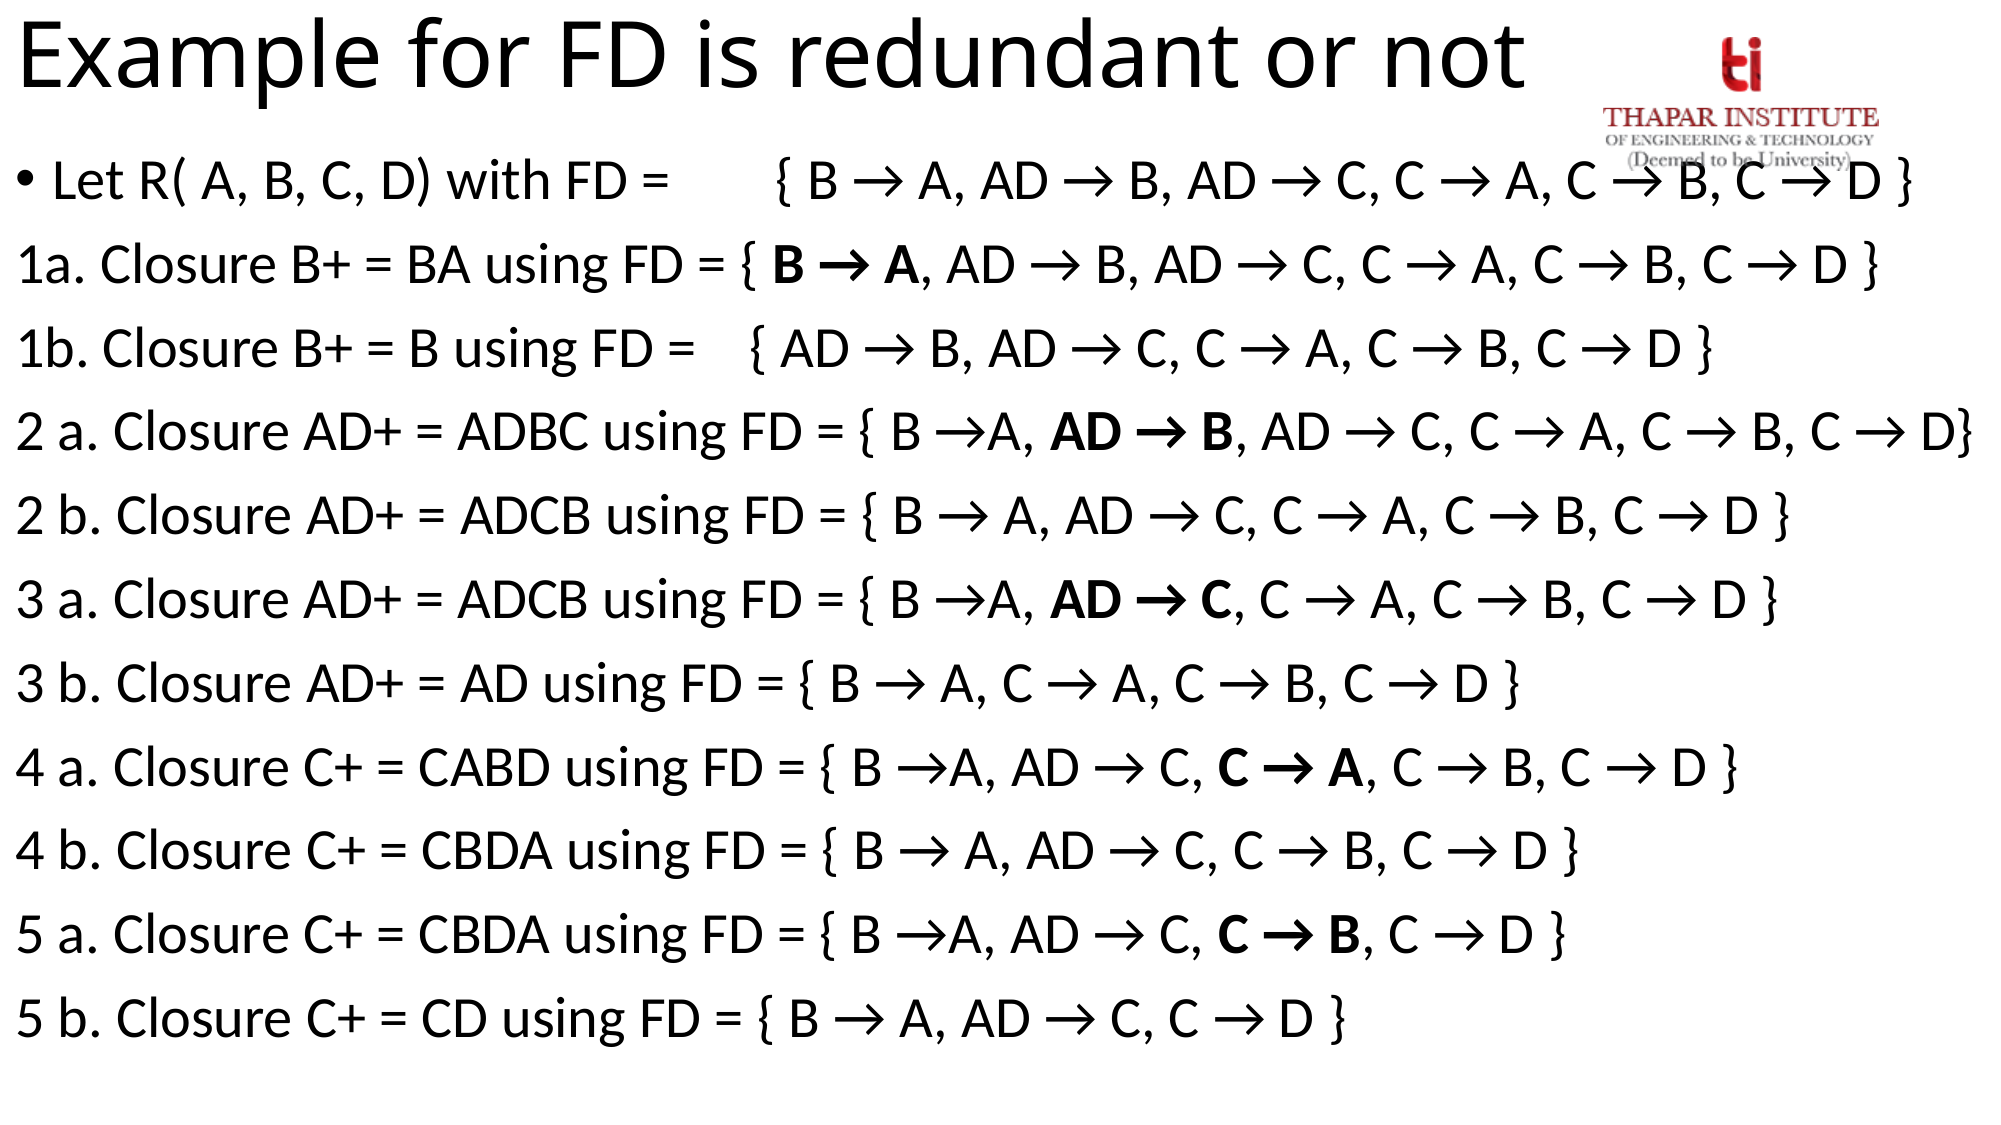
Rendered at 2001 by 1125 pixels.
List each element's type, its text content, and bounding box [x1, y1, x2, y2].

list Let R( A, B, C, D) with FD = { B → A, AD → B, AD → C, C → A, C → B, C → D } 1a. Closure B+ = BA using FD = { B → A, AD → B, AD → C, C → A, C → B, C → D } 1b. Closure B+ = B using FD = { AD → B, AD → C, C → A, C → B, C → D } 2 a. Closure AD+ = ADBC using FD = { B →A, AD → B, AD → C, C → A, C → B, C → D} 2 b. Closure AD+ = ADCB using FD = { B → A, AD → C, C → A, C → B, C → D } 3 a. Closure AD+ = ADCB using FD = { B →A, AD → C, C → A, C → B, C → D } 3 b. Closure AD+ = AD using FD = { B → A, C → A, C → B, C → D } 4 a. Closure C+ = CABD using FD = { B →A, AD → C, C → A, C → B, C → D } 4 b. Closure C+ = CBDA using FD = { B → A, AD → C, C → B, C → D } 5 a. Closure C+ = CBDA using FD = { B →A, AD → C, C → B, C → D } 5 b. Closure C+ = CD using FD = { B → A, AD → C, C → D } [0, 141, 2000, 1125]
title Example for FD is redundant or not [0, 0, 2000, 117]
picture [1603, 37, 1879, 171]
